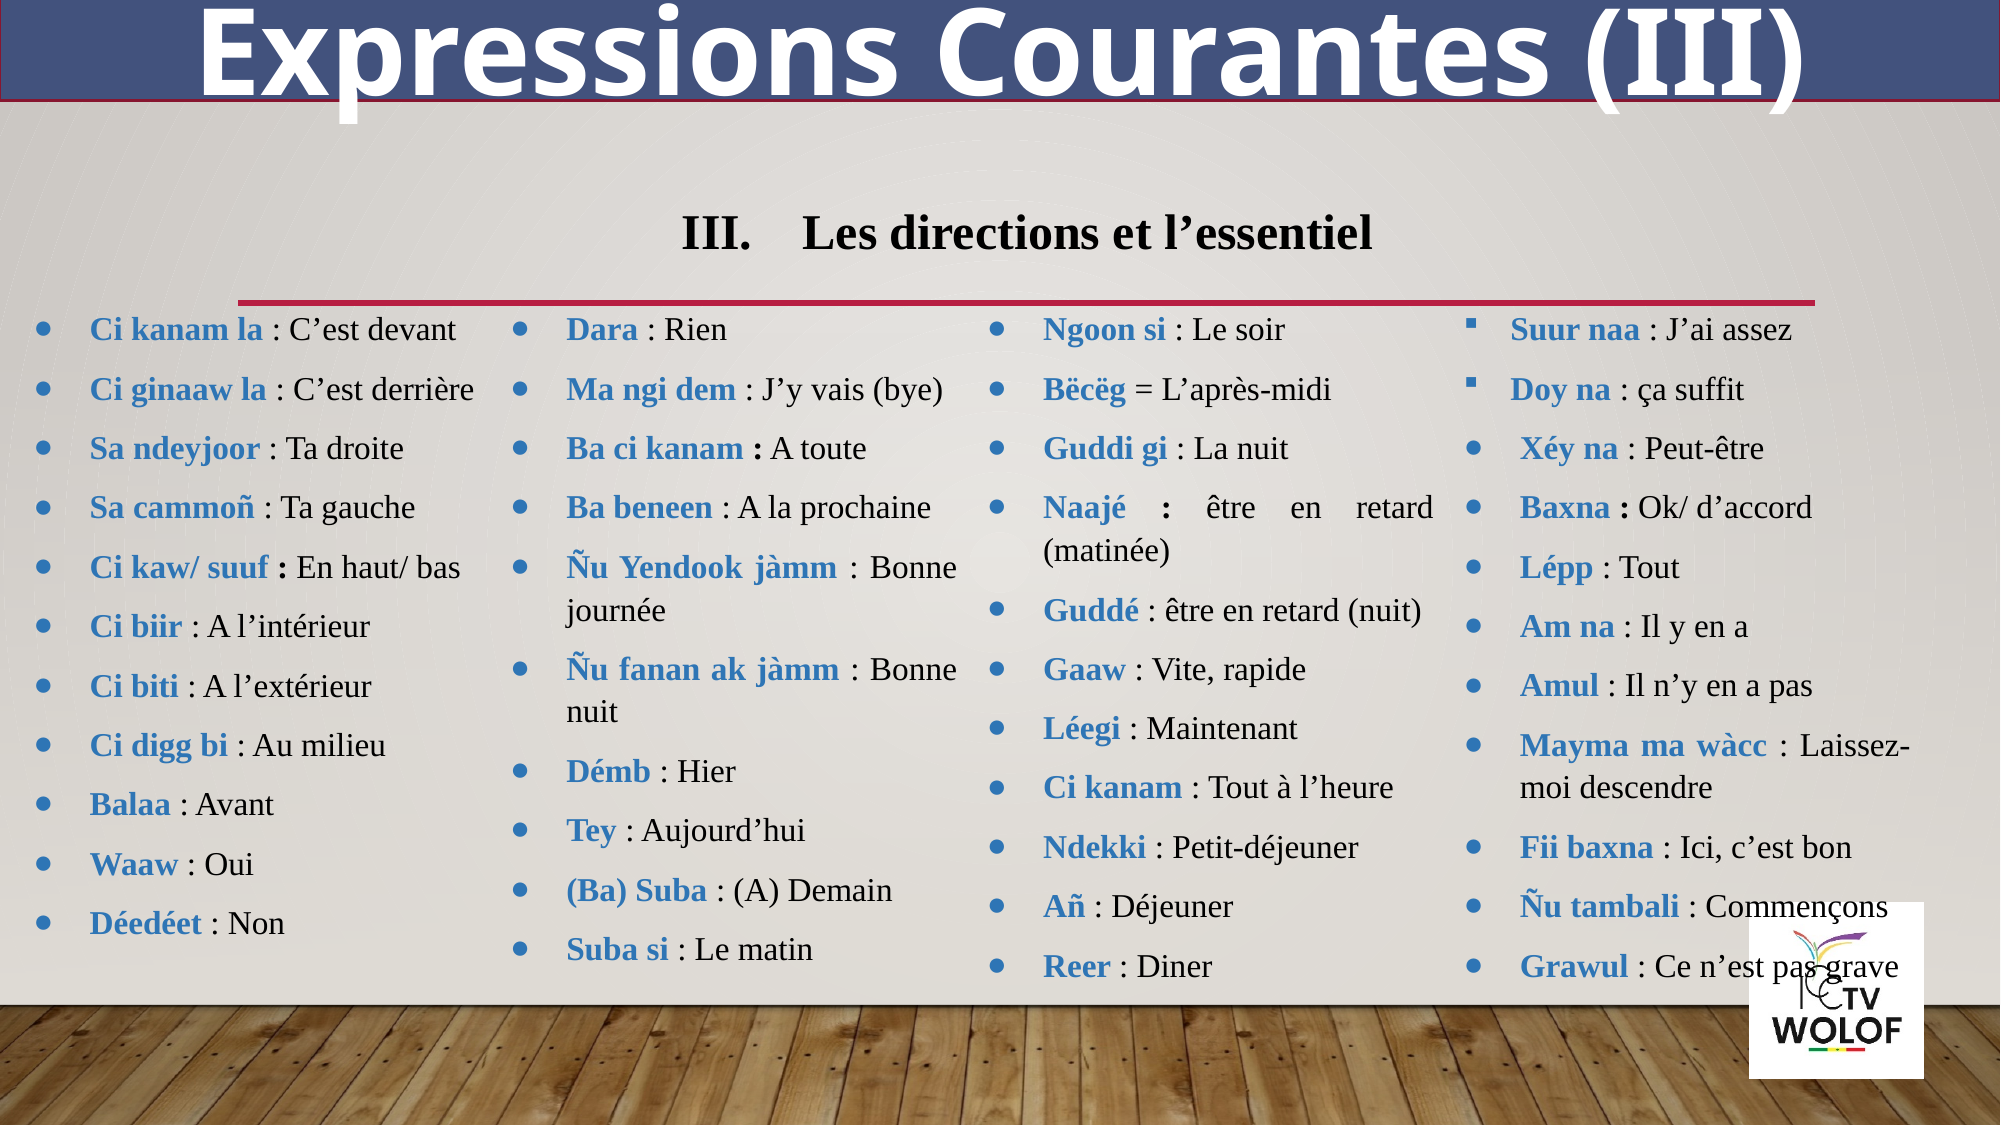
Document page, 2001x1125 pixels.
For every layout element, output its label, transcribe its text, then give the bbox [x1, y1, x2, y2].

text_box Suur naa : J’ai assez Doy na : ça suffit Xéy na : Peut-être Baxna : Ok/ d’accord Lépp : Tout Am na : Il y en a Amul : Il n’y en a pas Mayma ma wàcc : Laissez-moi descendre Fii baxna : Ici, c’est bon Ñu tambali : Commençons Grawul : Ce n’est pas grave [1448, 297, 1926, 992]
text_box Expressions Courantes (III) [0, 0, 2000, 102]
text_box Ci kanam la : C’est devant Ci ginaaw la : C’est derrière Sa ndeyjoor : Ta droite Sa cammoñ : Ta gauche Ci kaw/ suuf : En haut/ bas Ci biir : A l’intérieur Ci biti : A l’extérieur Ci digg bi : Au milieu Balaa : Avant Waaw : Oui Déedéet : Non [18, 297, 495, 949]
text_box Ngoon si : Le soir Bëcëg = L’après-midi Guddi gi : La nuit Naajé : être en retard (matinée) Guddé : être en retard (nuit) Gaaw : Vite, rapide Léegi : Maintenant Ci kanam : Tout à l’heure Ndekki : Petit-déjeuner Añ : Déjeuner Reer : Diner [972, 297, 1448, 992]
text_box III. Les directions et l’essentiel [241, 187, 1814, 267]
picture [0, 901, 2000, 1125]
text_box Dara : Rien Ma ngi dem : J’y vais (bye) Ba ci kanam : A toute Ba beneen : A la prochaine Ñu Yendook jàmm : Bonne journée Ñu fanan ak jàmm : Bonne nuit Démb : Hier Tey : Aujourd’hui (Ba) Suba : (A) Demain Suba si : Le matin [495, 297, 972, 975]
